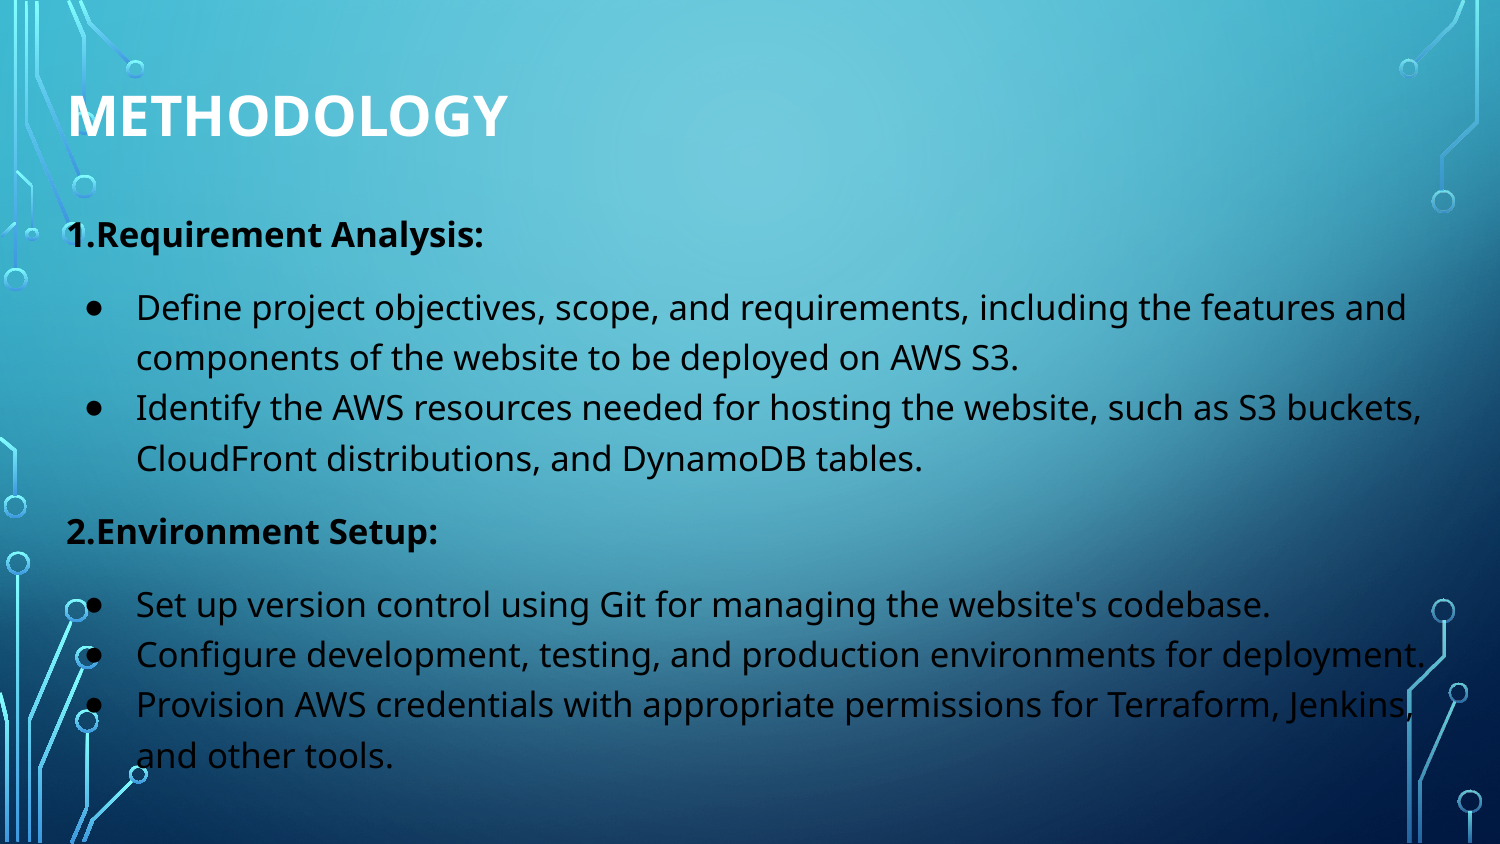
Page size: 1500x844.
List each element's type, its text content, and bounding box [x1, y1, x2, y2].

title METHODOLOGY [51, 72, 1449, 167]
list 1.Requirement Analysis: Define project objectives, scope, and requirements, including the features and components of the website to be deployed on AWS S3. Identify the AWS resources needed for hosting the website, such as S3 buckets, CloudFront distributions, and DynamoDB tables. 2.Environment Setup: Set up version control using Git for managing the website's codebase. Configure development, testing, and production environments for deployment. Provision AWS credentials with appropriate permissions for Terraform, Jenkins, and other tools. [51, 189, 1449, 804]
